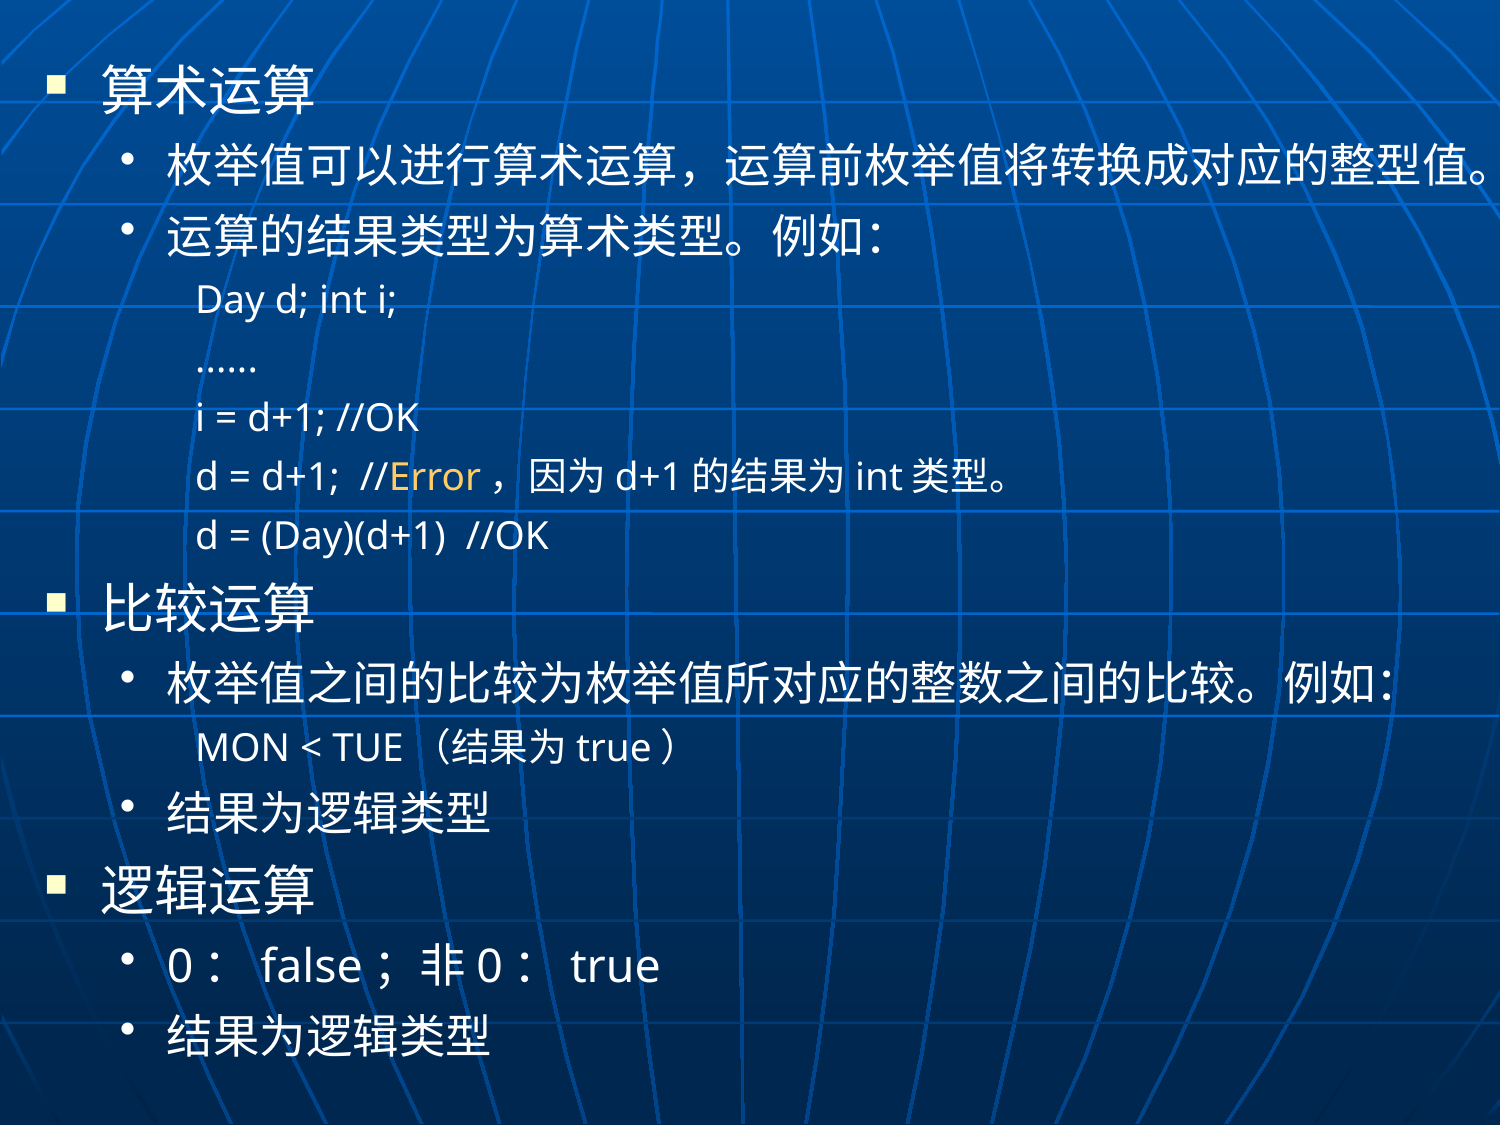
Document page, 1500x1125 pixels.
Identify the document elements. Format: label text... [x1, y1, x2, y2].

list 算术运算 枚举值可以进行算术运算，运算前枚举值将转换成对应的整型值。 运算的结果类型为算术类型。例如： Day d; int i; ...... i = d+1; //OK d = d+1; //Error，因为d+1的结果为int类型。 d = (Day)(d+1) //OK 比较运算 枚举值之间的比较为枚举值所对应的整数之间的比较。例如： MON < TUE（结果为true） 结果为逻辑类型 逻辑运算 0：false；非0：true 结果为逻辑类型 [29, 42, 1489, 1083]
